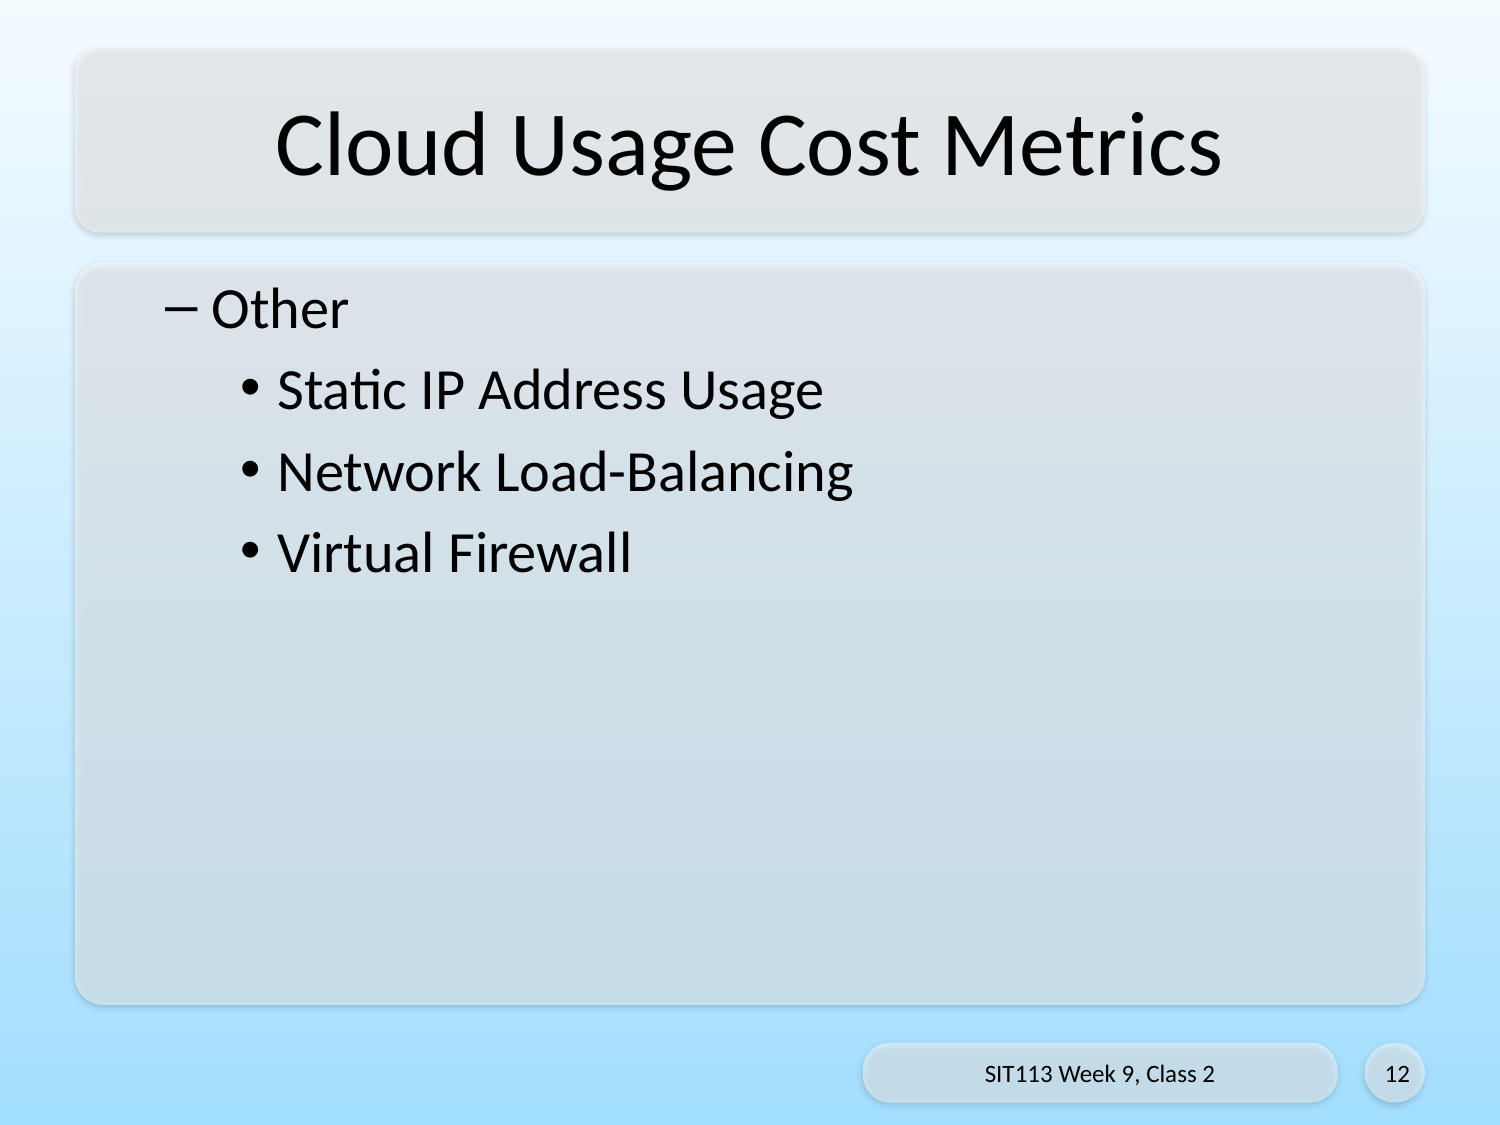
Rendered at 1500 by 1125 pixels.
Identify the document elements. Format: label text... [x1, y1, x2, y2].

title Cloud Usage Cost Metrics [75, 45, 1425, 233]
list Other Static IP Address Usage Network Load-Balancing Virtual Firewall [75, 262, 1425, 1005]
footer SIT113 Week 9, Class 2 [862, 1042, 1338, 1103]
slide_number 12 [1364, 1042, 1425, 1103]
